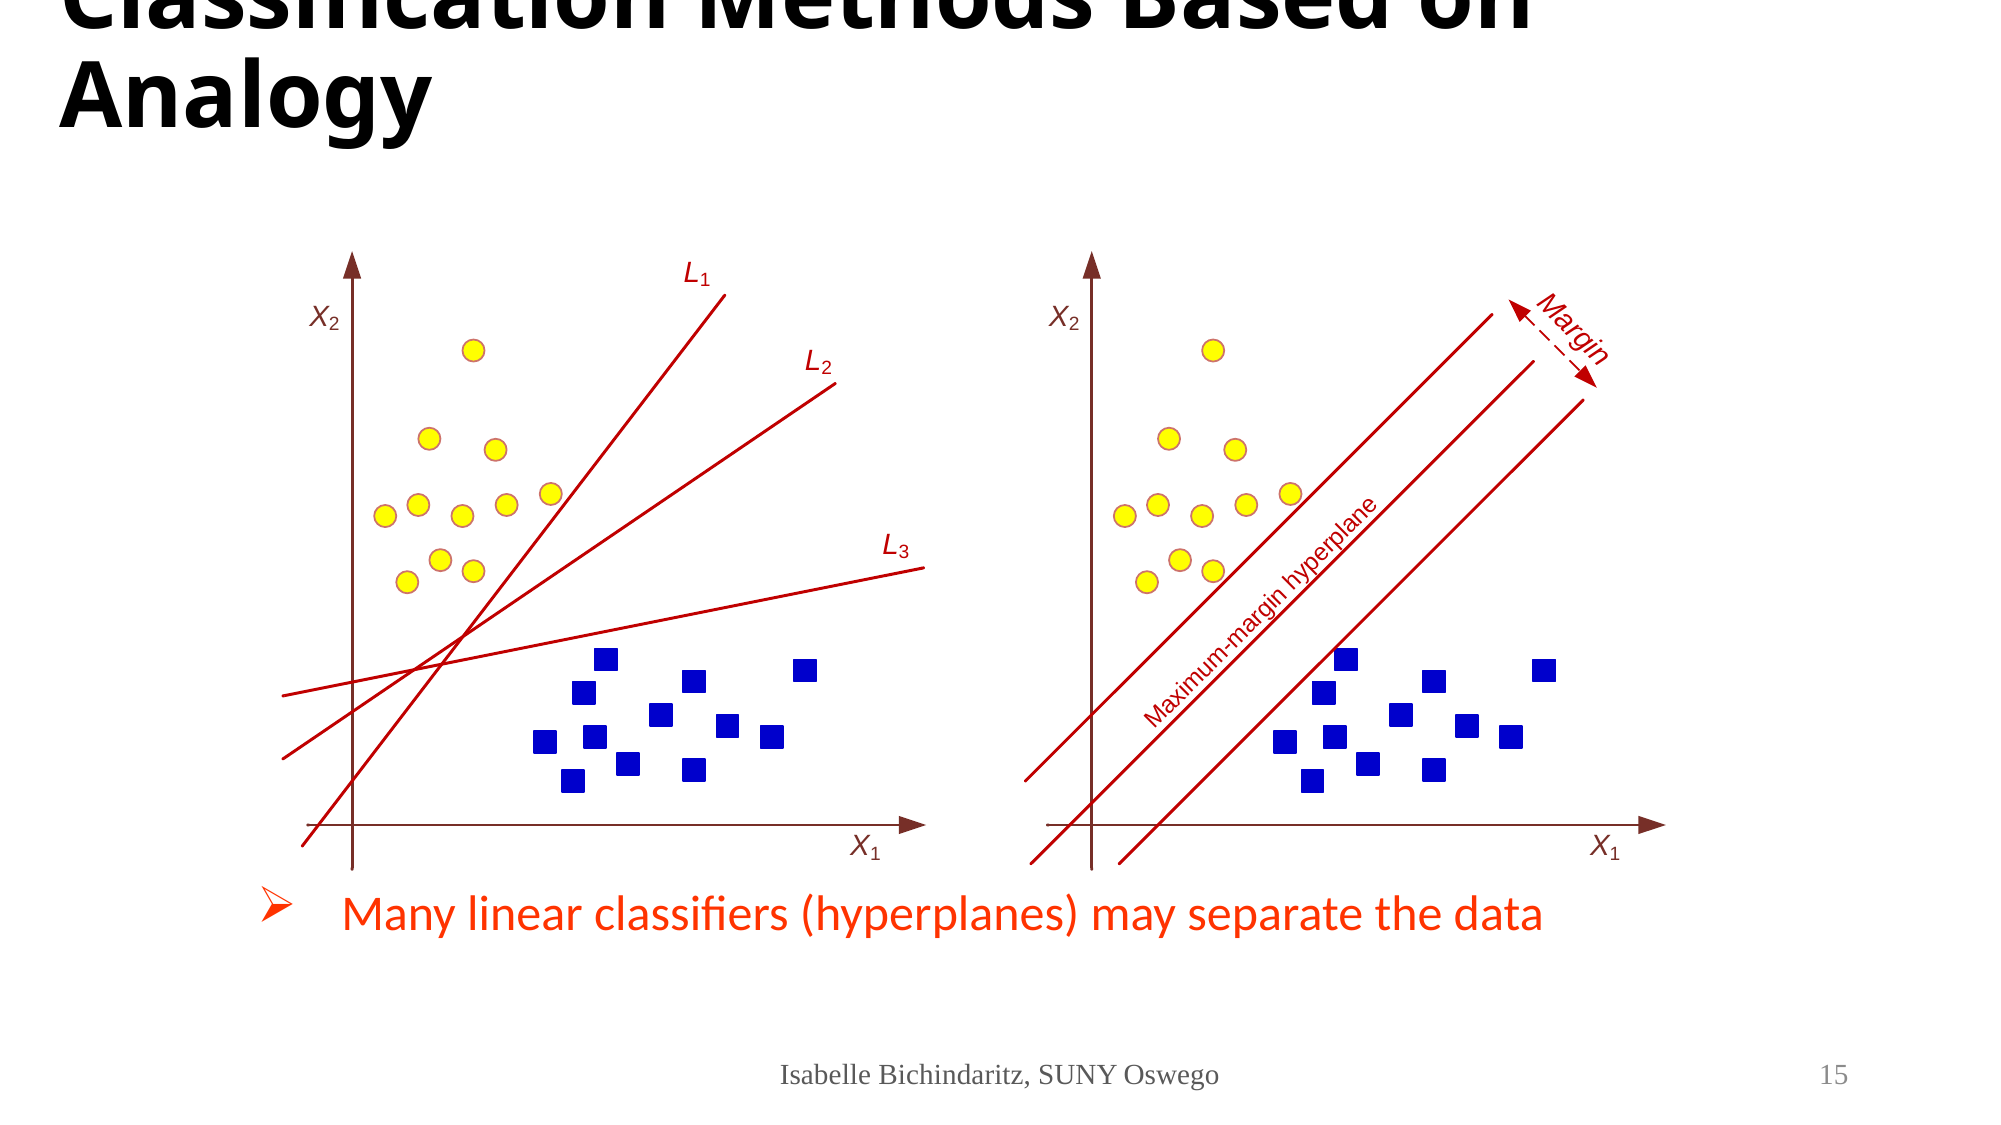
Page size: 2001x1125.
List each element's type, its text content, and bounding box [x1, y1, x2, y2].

slide_number 15 [1413, 1042, 1864, 1103]
title Classification Methods Based on Analogy [44, 0, 1937, 155]
footer Isabelle Bichindaritz, SUNY Oswego [662, 1042, 1338, 1103]
picture [278, 248, 1669, 874]
text_box Many linear classifiers (hyperplanes) may separate the data [242, 873, 1705, 949]
